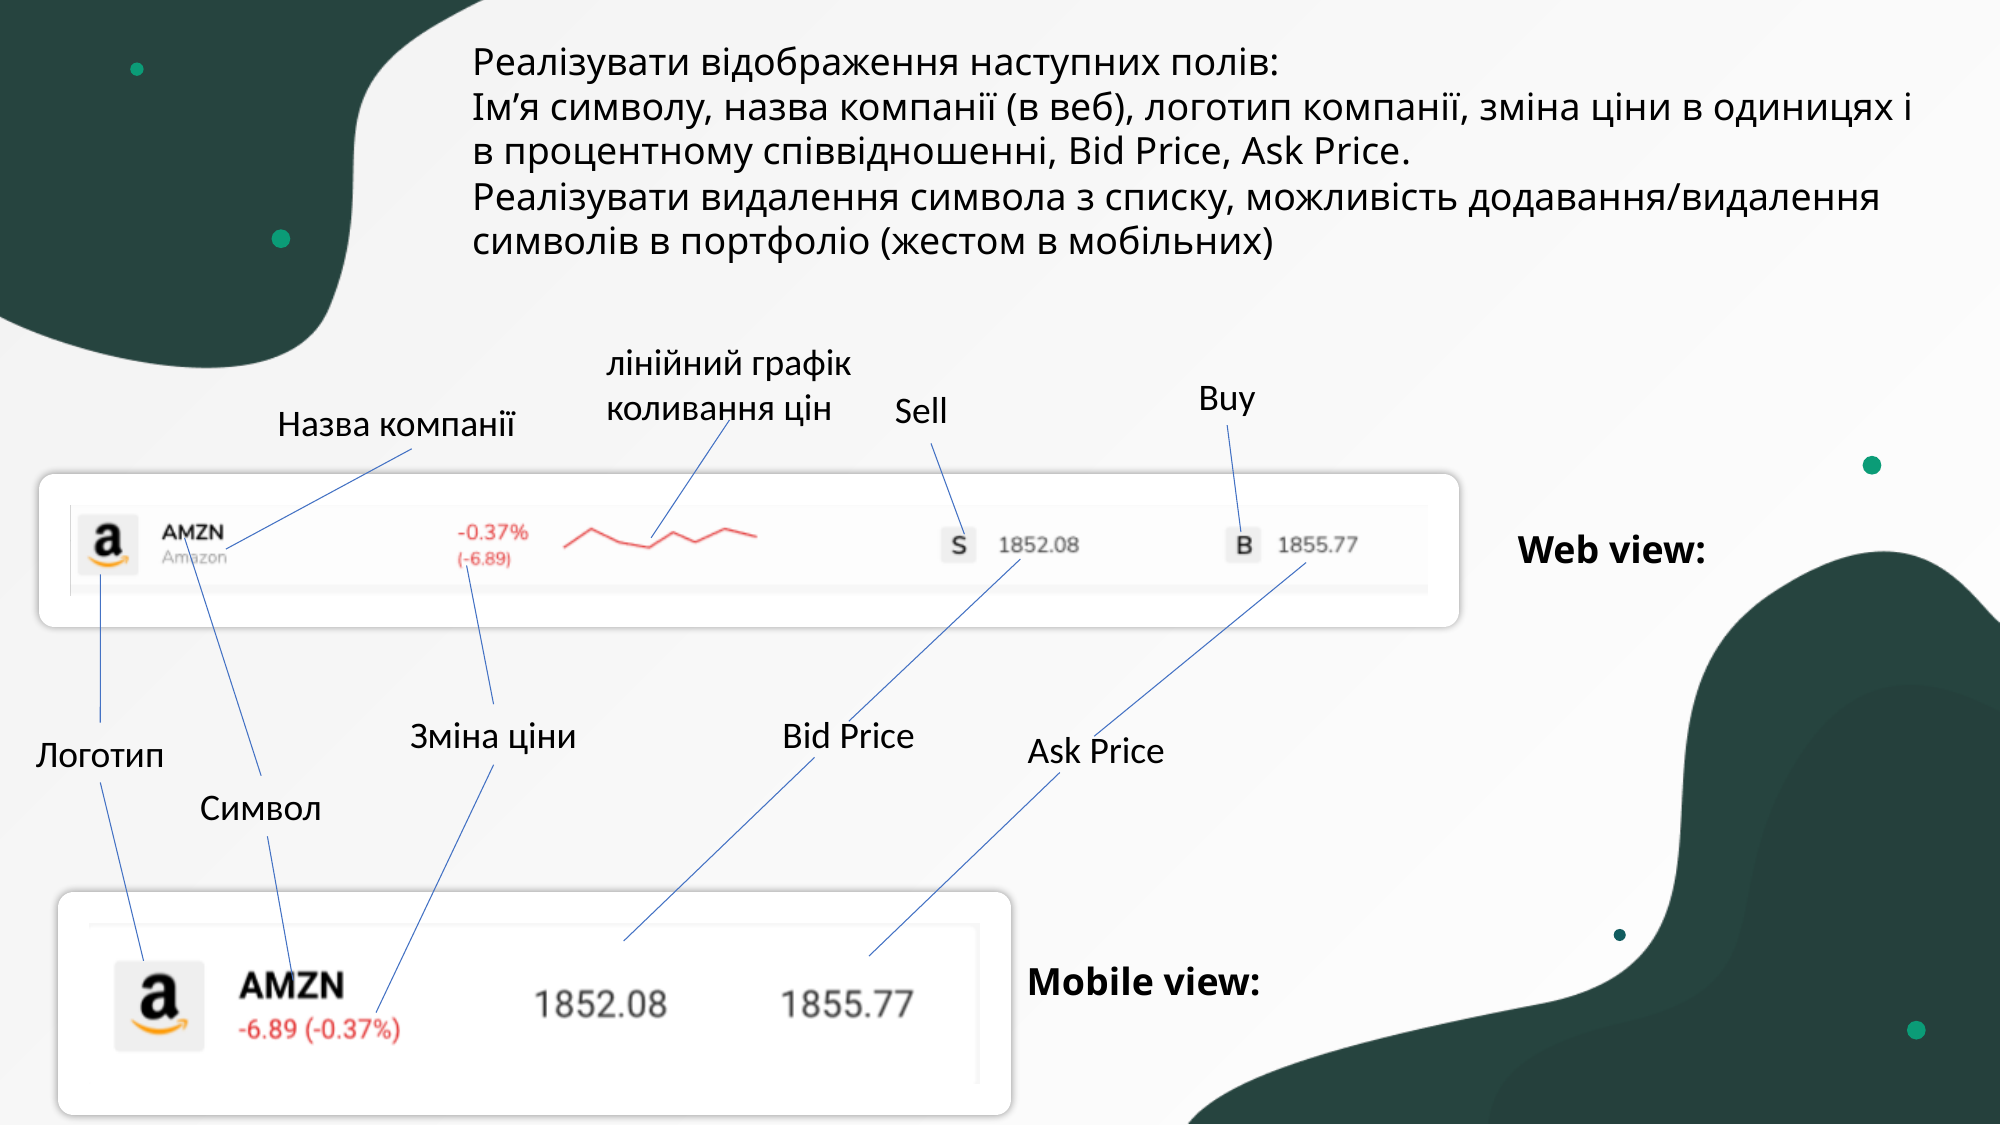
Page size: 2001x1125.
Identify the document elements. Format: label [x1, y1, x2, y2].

text_box [19, 330, 1830, 1085]
picture [0, 0, 2000, 1124]
